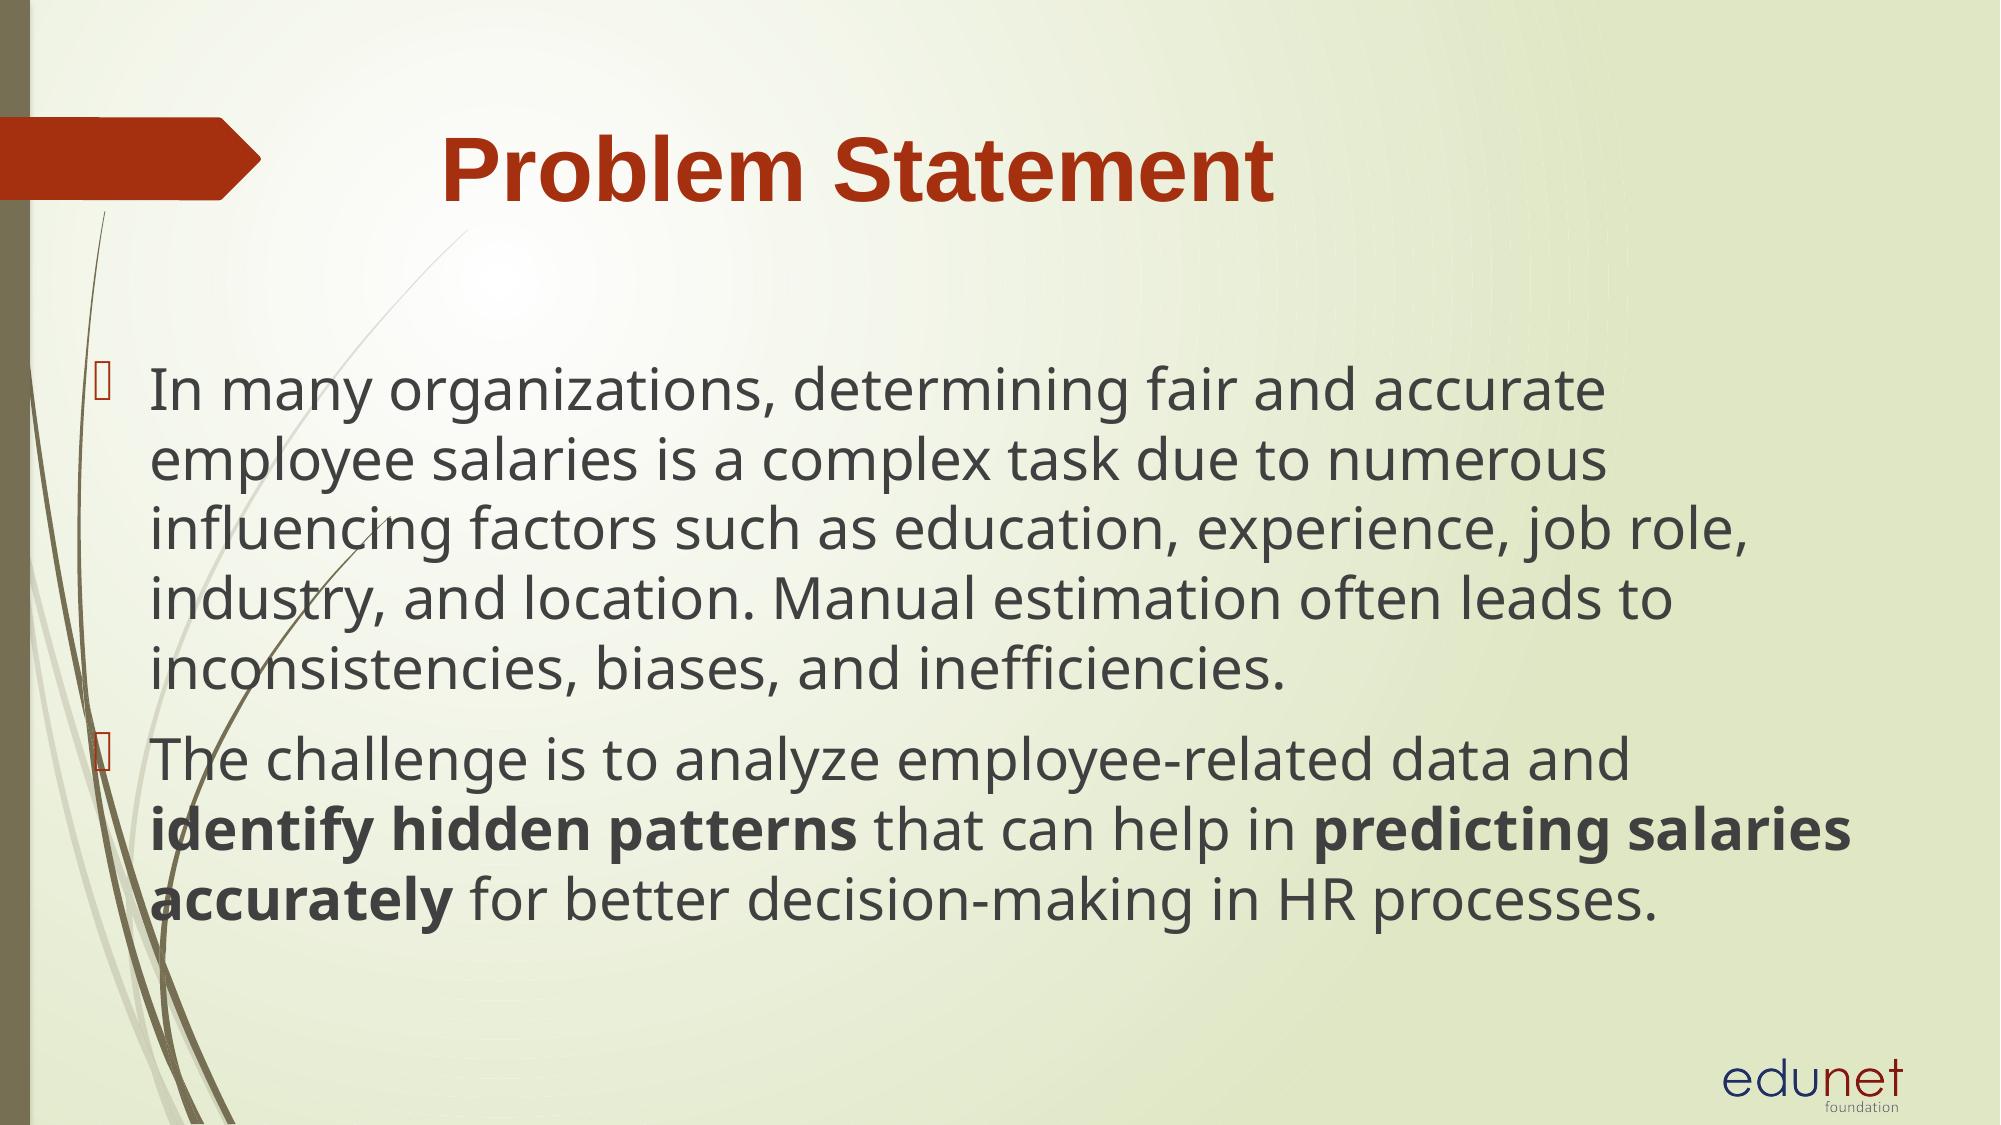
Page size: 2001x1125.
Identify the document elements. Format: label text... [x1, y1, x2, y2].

list In many organizations, determining fair and accurate employee salaries is a complex task due to numerous influencing factors such as education, experience, job role, industry, and location. Manual estimation often leads to inconsistencies, biases, and inefficiencies. The challenge is to analyze employee-related data and identify hidden patterns that can help in predicting salaries accurately for better decision-making in HR processes. [77, 344, 1888, 1112]
title Problem Statement [425, 102, 1888, 313]
picture [1719, 1056, 1905, 1116]
